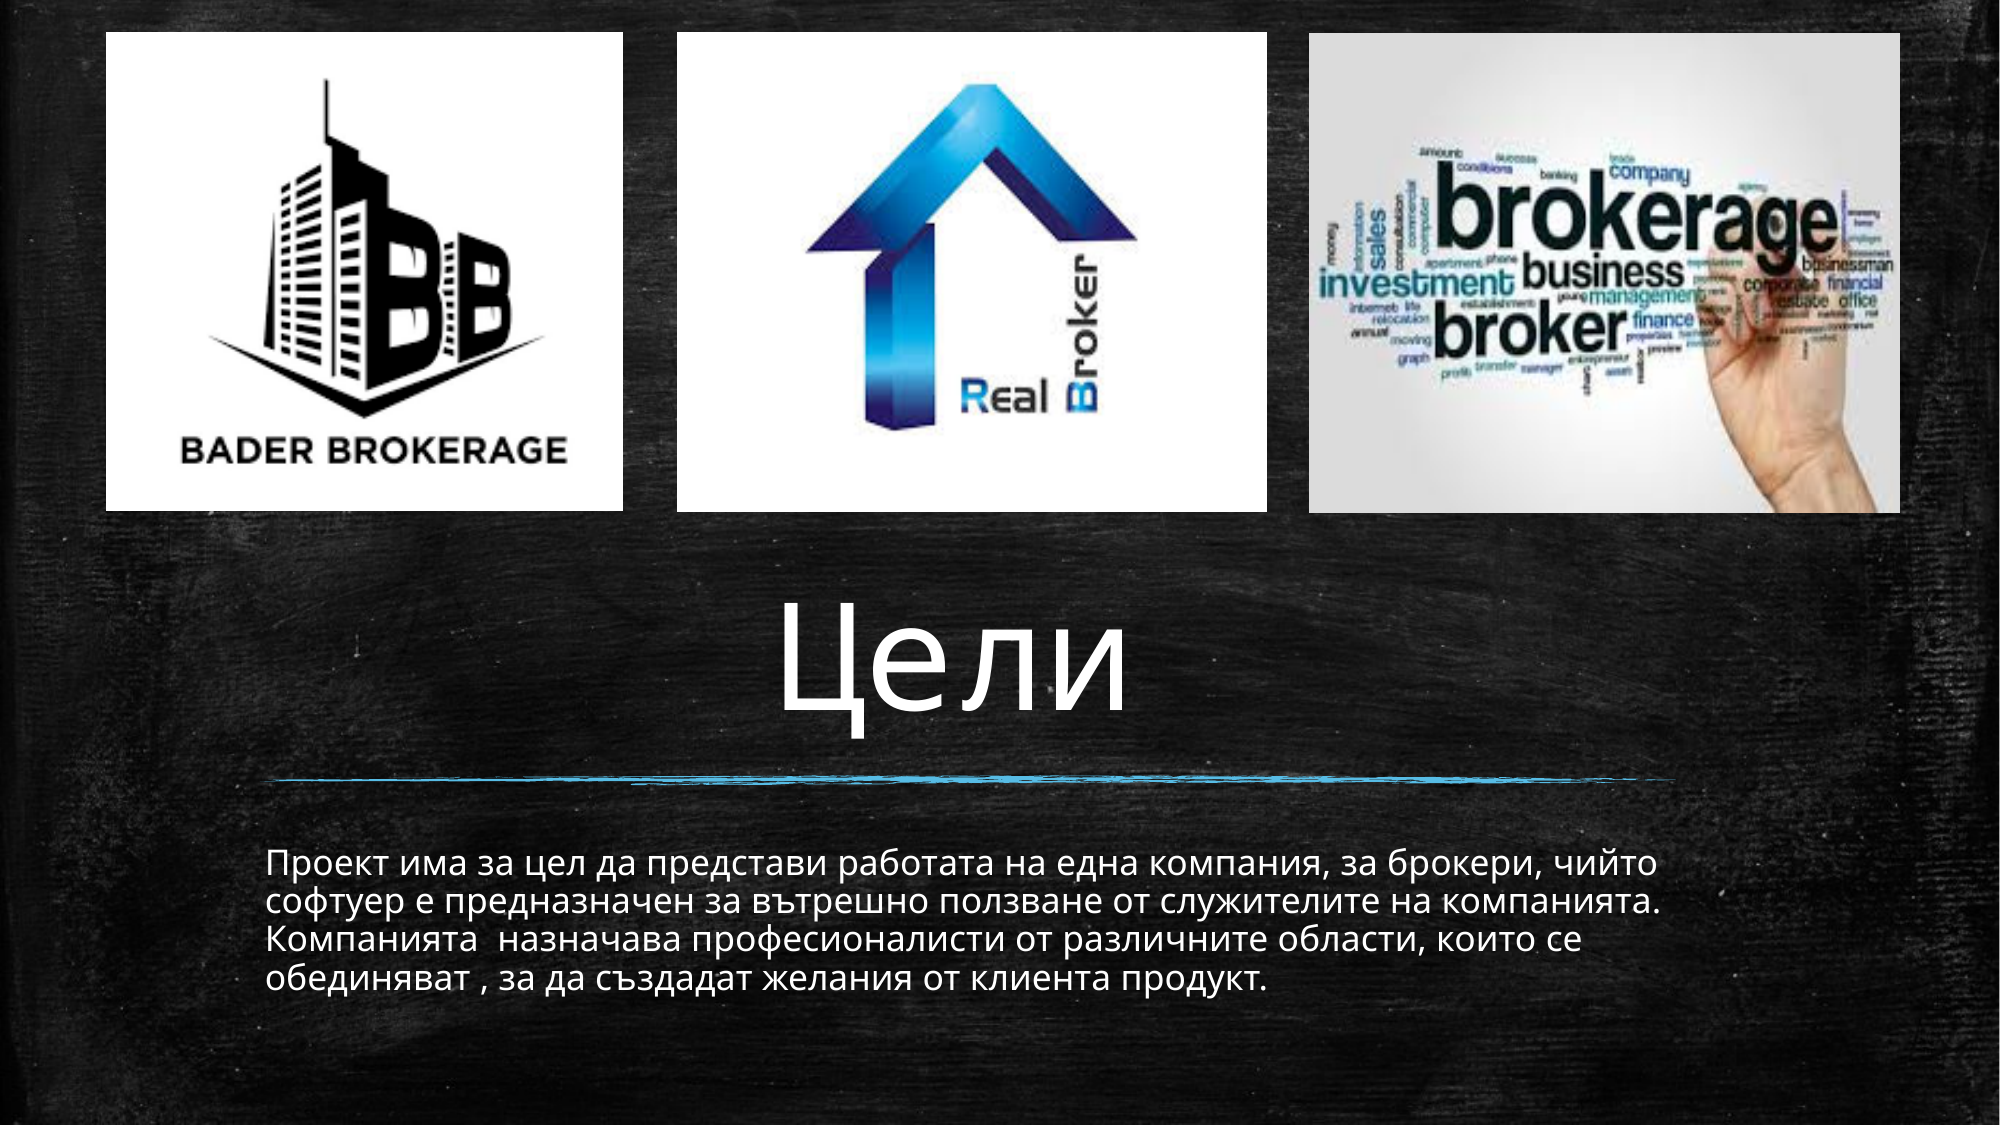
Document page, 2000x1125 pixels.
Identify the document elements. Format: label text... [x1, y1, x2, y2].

list Проект има за цел да представи работата на една компания, за брокери, чийто софтуер е предназначен за вътрешно ползване от служителите на компанията. Компанията назначава професионалисти от различните области, които се обединяват , за да създадат желания от клиента продукт. [249, 837, 1750, 1013]
picture [677, 32, 1267, 512]
picture [1309, 33, 1900, 513]
picture [106, 32, 623, 511]
title Цели [249, 312, 1750, 750]
